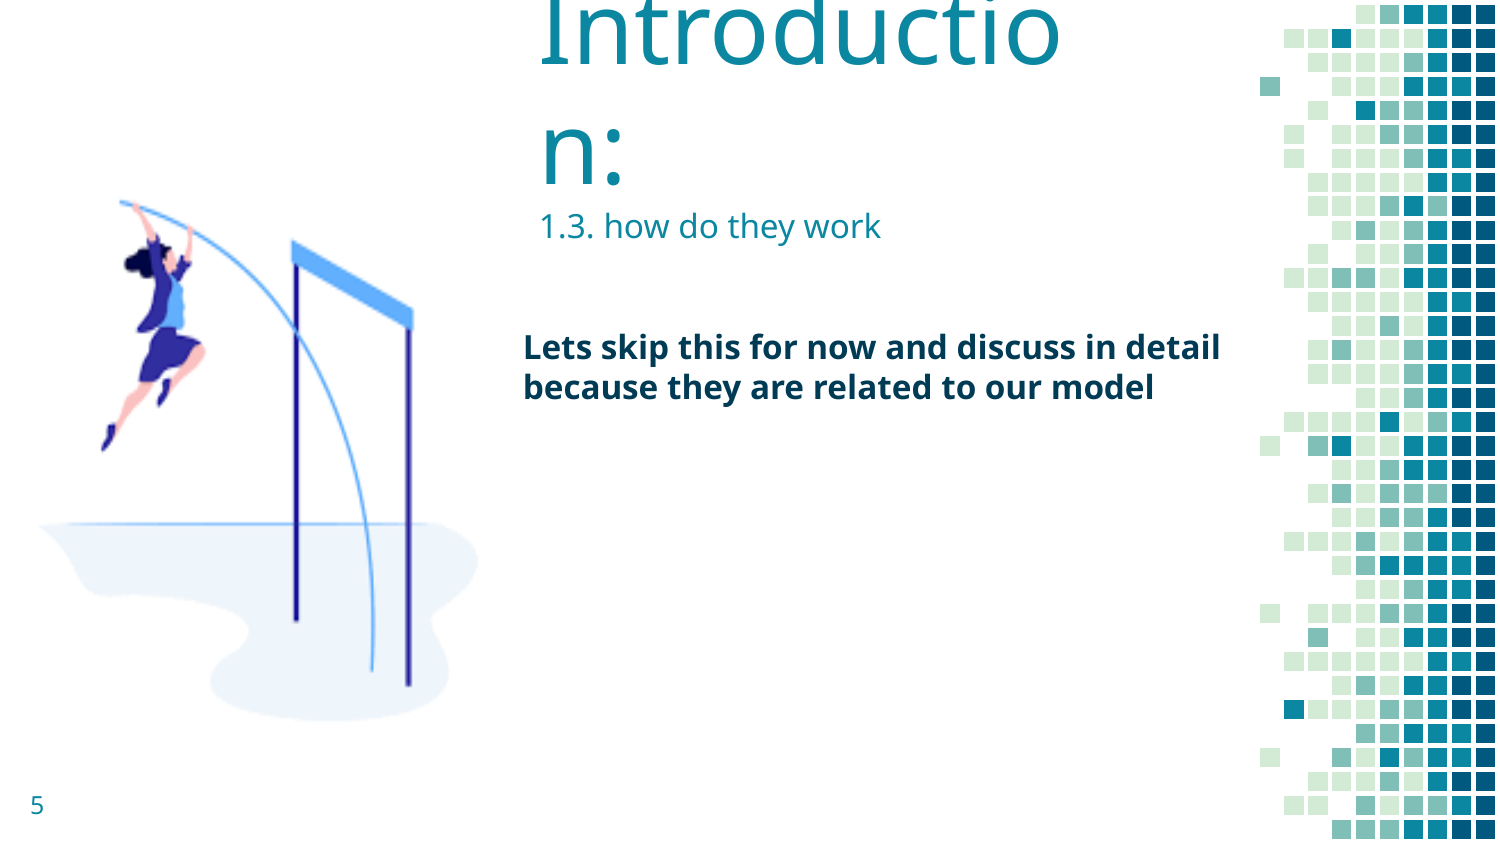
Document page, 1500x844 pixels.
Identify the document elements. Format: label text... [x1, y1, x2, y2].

title 1. Introduction: 1.3. how do they work [523, 69, 1137, 260]
slide_number 5 [15, 774, 105, 839]
subtitle Lets skip this for now and discuss in detail because they are related to our model [507, 263, 1328, 779]
picture [0, 98, 510, 746]
